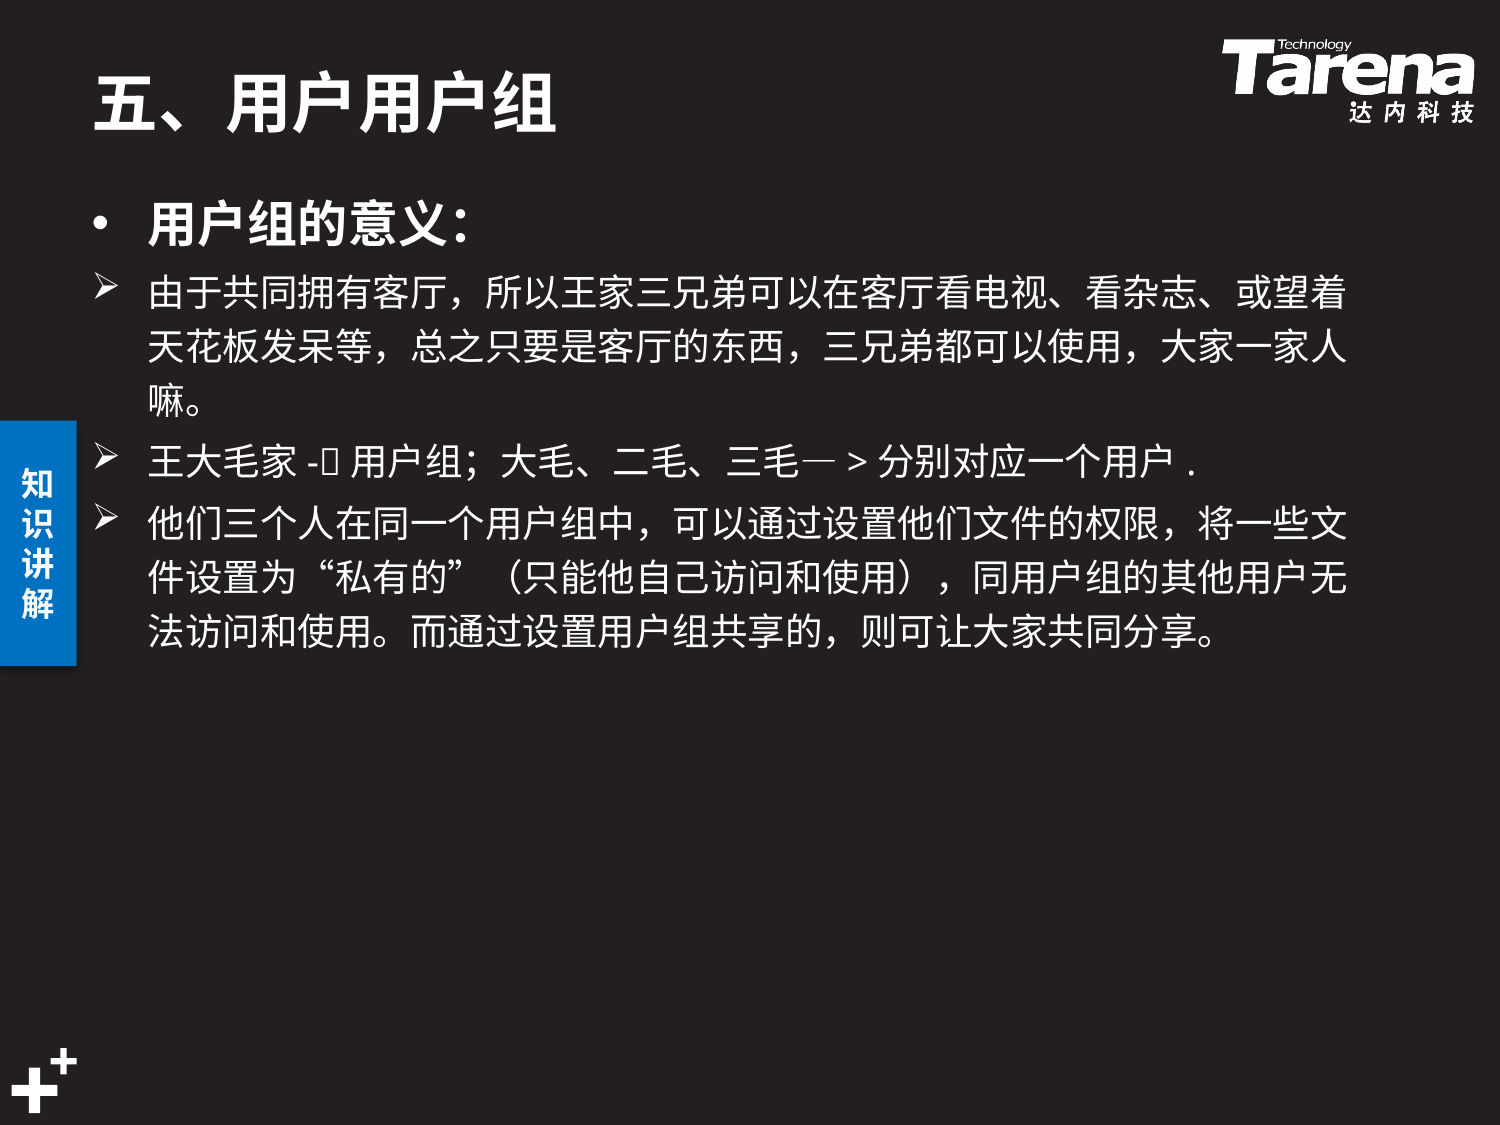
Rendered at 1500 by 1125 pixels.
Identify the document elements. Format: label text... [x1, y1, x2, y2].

picture [1222, 39, 1475, 123]
title 五、用户用户组 [76, 42, 1188, 160]
list 用户组的意义： 由于共同拥有客厅，所以王家三兄弟可以在客厅看电视、看杂志、或望着天花板发呆等，总之只要是客厅的东西，三兄弟都可以使用，大家一家人嘛。 王大毛家-用户组；大毛、二毛、三毛—>分别对应一个用户. 他们三个人在同一个用户组中，可以通过设置他们文件的权限，将一些文件设置为“私有的”（只能他自己访问和使用），同用户组的其他用户无法访问和使用。而通过设置用户组共享的，则可让大家共同分享。 [76, 172, 1400, 670]
